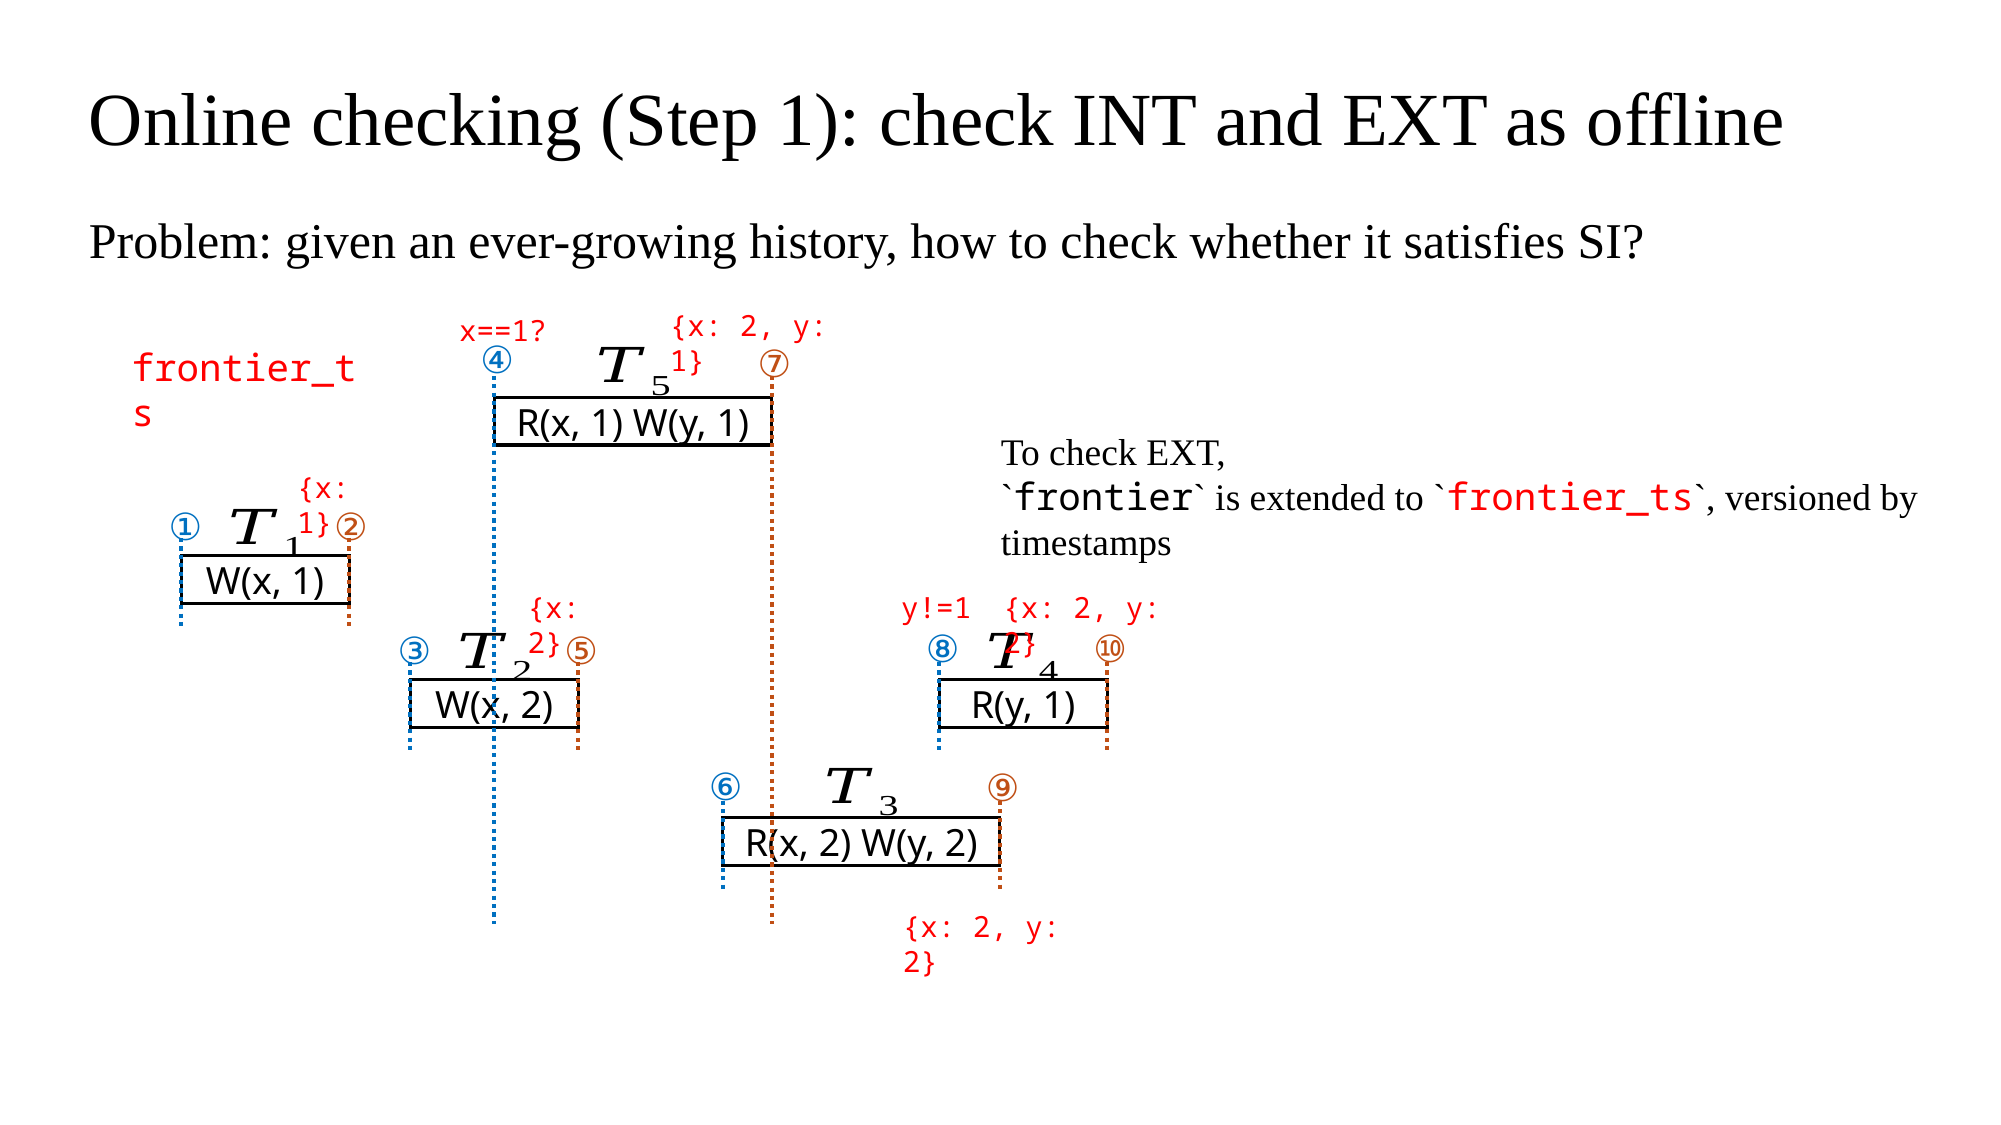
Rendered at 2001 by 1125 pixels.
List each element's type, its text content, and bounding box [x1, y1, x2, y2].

text_box ⑦ [743, 385, 771, 393]
text_box x==1? [444, 304, 564, 355]
text_box ⑦ [773, 385, 801, 393]
text_box {x: 2, y: 2} [988, 581, 1222, 667]
text_box ⑩ [1108, 667, 1136, 678]
text_box W(x, 2) [495, 678, 577, 729]
text_box ② [350, 547, 377, 555]
text_box {x: 1} [282, 461, 414, 547]
text_box frontier_ts [116, 336, 377, 442]
text_box To check EXT, `frontier` is extended to `frontier_ts`, versioned by timestamps [986, 420, 1947, 571]
text_box Problem: given an ever-growing history, how to check whether it satisfies SI? [74, 200, 1856, 276]
text_box R(x, 1) W(y, 1) [495, 396, 771, 447]
text_box ① [153, 495, 212, 555]
text_box ④ [465, 355, 523, 389]
text_box ⑤ [579, 668, 607, 679]
text_box ⑧ [911, 632, 969, 678]
text_box Online checking (Step 1): check INT and EXT as offline [74, 63, 1814, 169]
text_box {x: 2} [512, 582, 644, 668]
text_box {x: 2, y: 1} [655, 299, 889, 385]
text_box R(x, 2) W(y, 2) [773, 816, 999, 867]
text_box {x: 2, y: 2} [888, 901, 1121, 986]
text_box ③ [383, 619, 441, 679]
text_box ⑤ [549, 668, 577, 679]
text_box R(x, 2) W(y, 2) [724, 816, 771, 867]
text_box W(x, 1) [182, 554, 348, 605]
text_box ⑥ [694, 755, 752, 816]
text_box y!=1 [886, 581, 987, 632]
text_box ⑩ [1078, 667, 1106, 678]
text_box ② [319, 547, 348, 555]
text_box R(y, 1) [940, 678, 1106, 729]
text_box ⑨ [971, 756, 1029, 816]
text_box W(x, 2) [411, 678, 493, 729]
